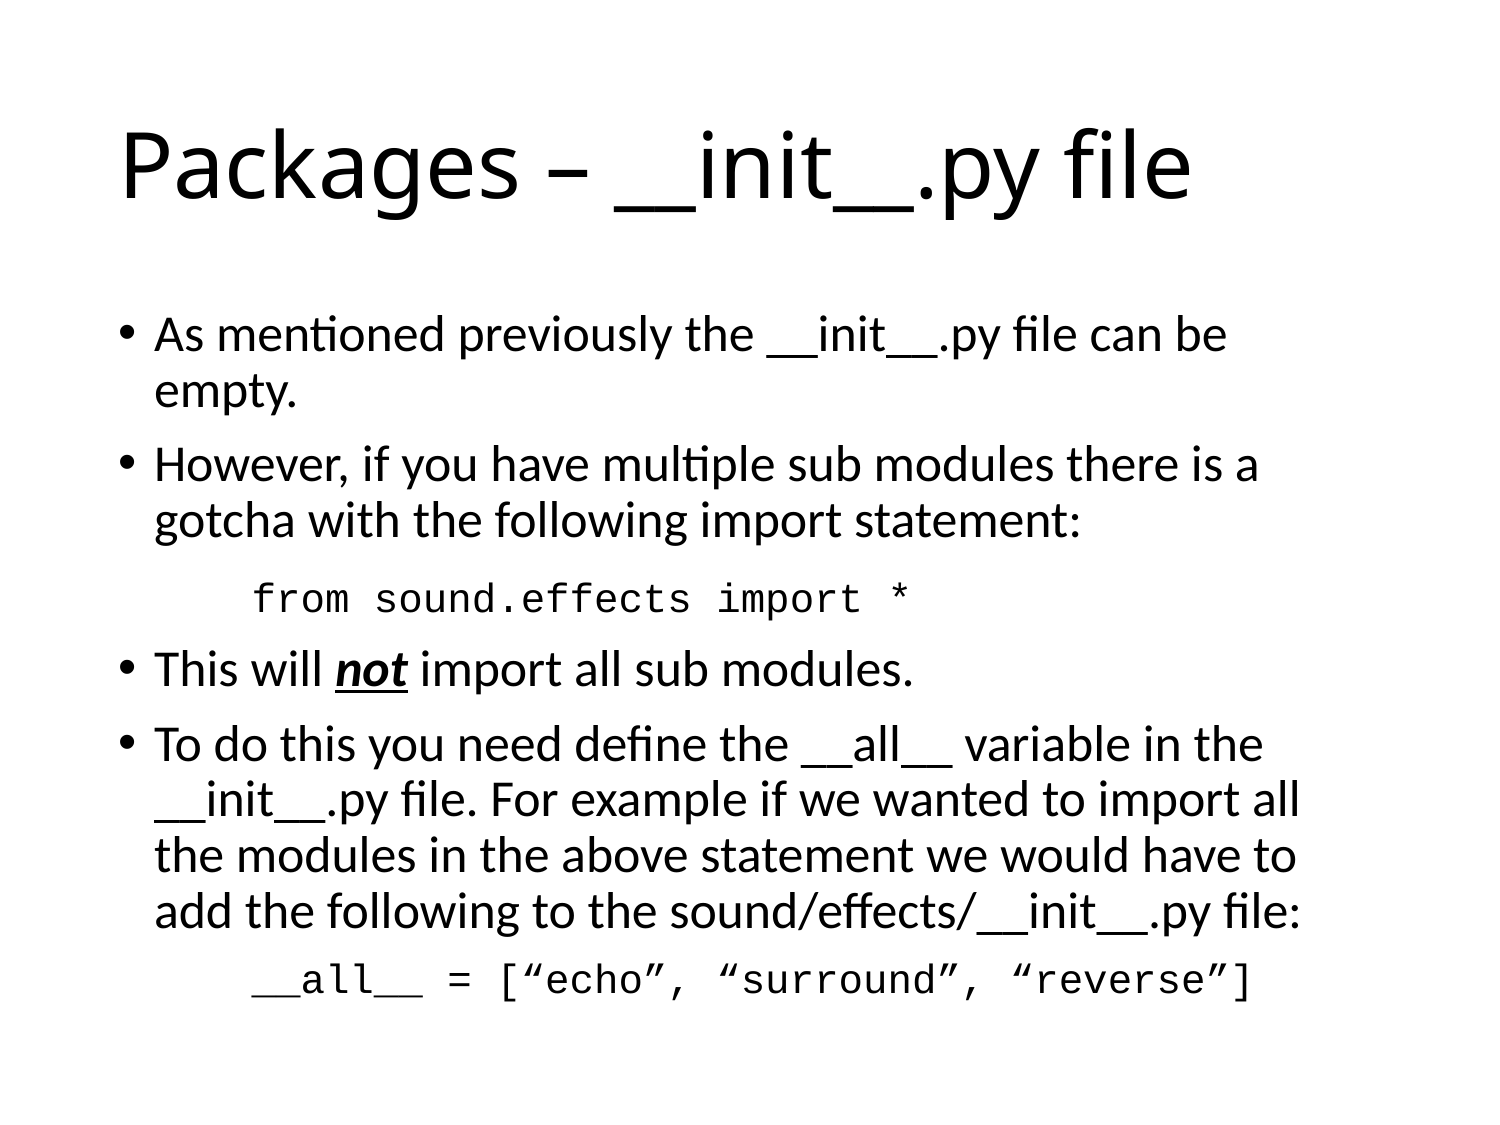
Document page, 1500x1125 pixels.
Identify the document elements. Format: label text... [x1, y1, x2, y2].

title Packages – __init__.py file [103, 59, 1397, 278]
list As mentioned previously the __init__.py file can be empty. However, if you have multiple sub modules there is a gotcha with the following import statement: from sound.effects import * This will not import all sub modules. To do this you need define the __all__ variable in the __init__.py file. For example if we wanted to import all the modules in the above statement we would have to add the following to the sound/effects/__init__.py file: __all__ = [“echo”, “surround”, “reverse”] [103, 299, 1397, 1014]
